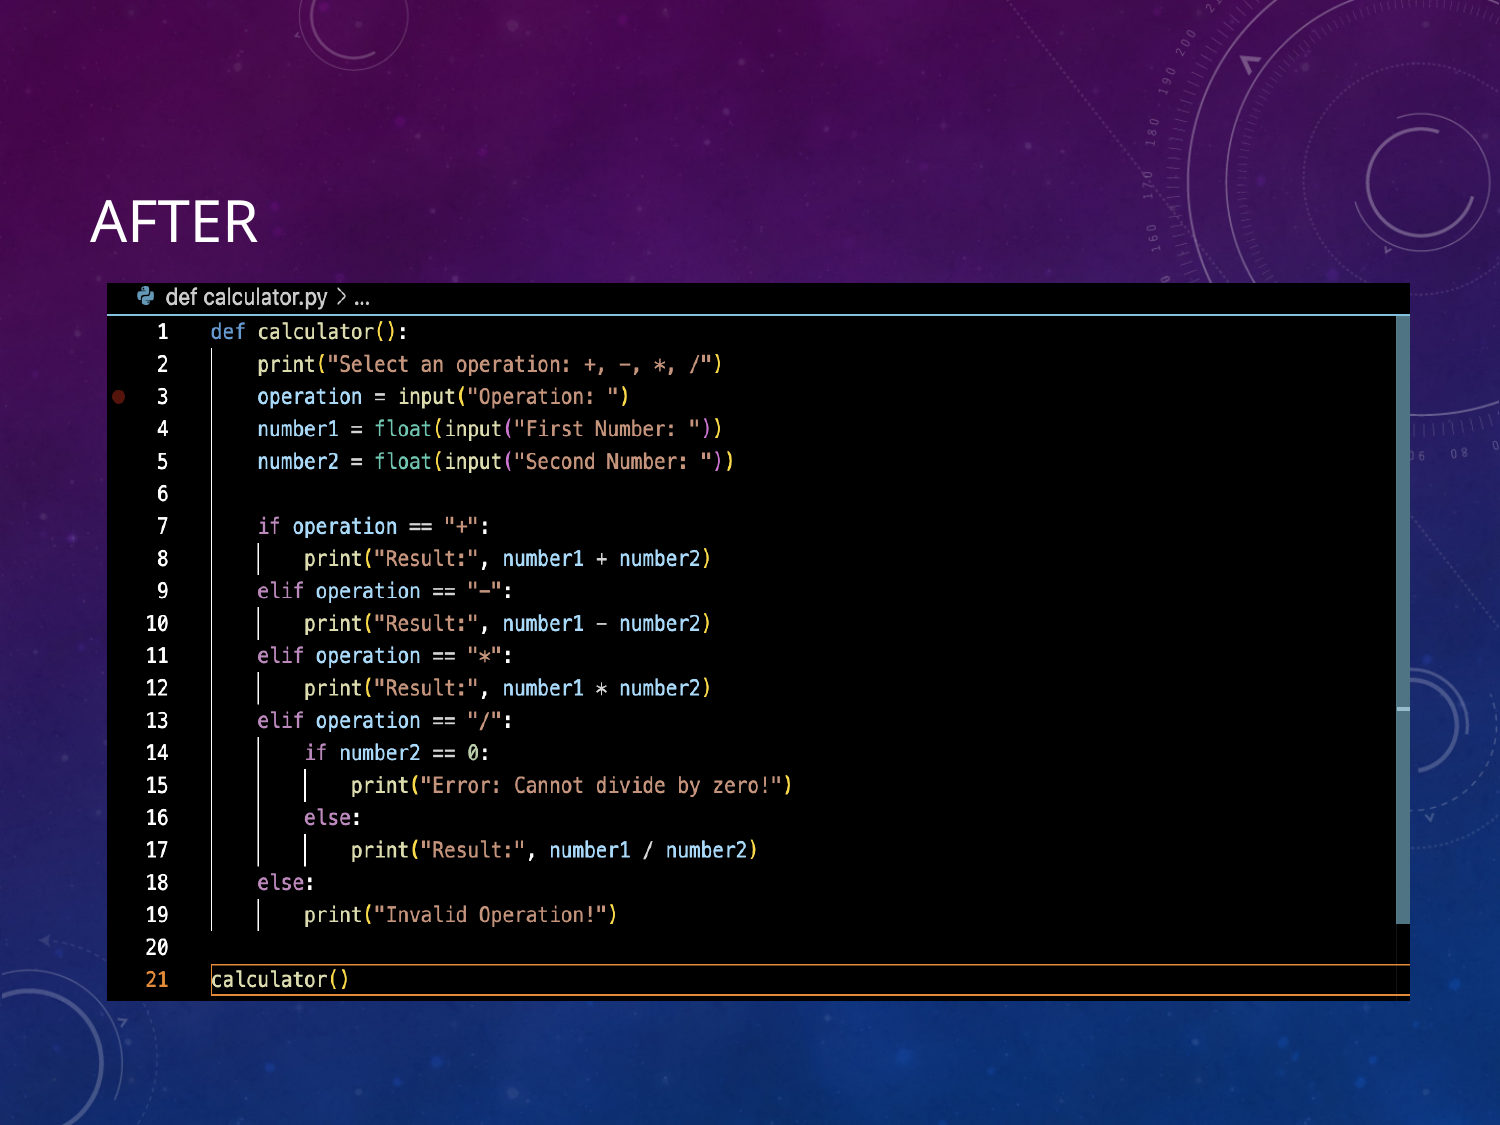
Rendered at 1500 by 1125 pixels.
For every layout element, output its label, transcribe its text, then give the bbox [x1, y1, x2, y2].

title AFTER [75, 99, 1350, 339]
picture [0, 0, 1500, 1125]
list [106, 283, 1411, 1001]
